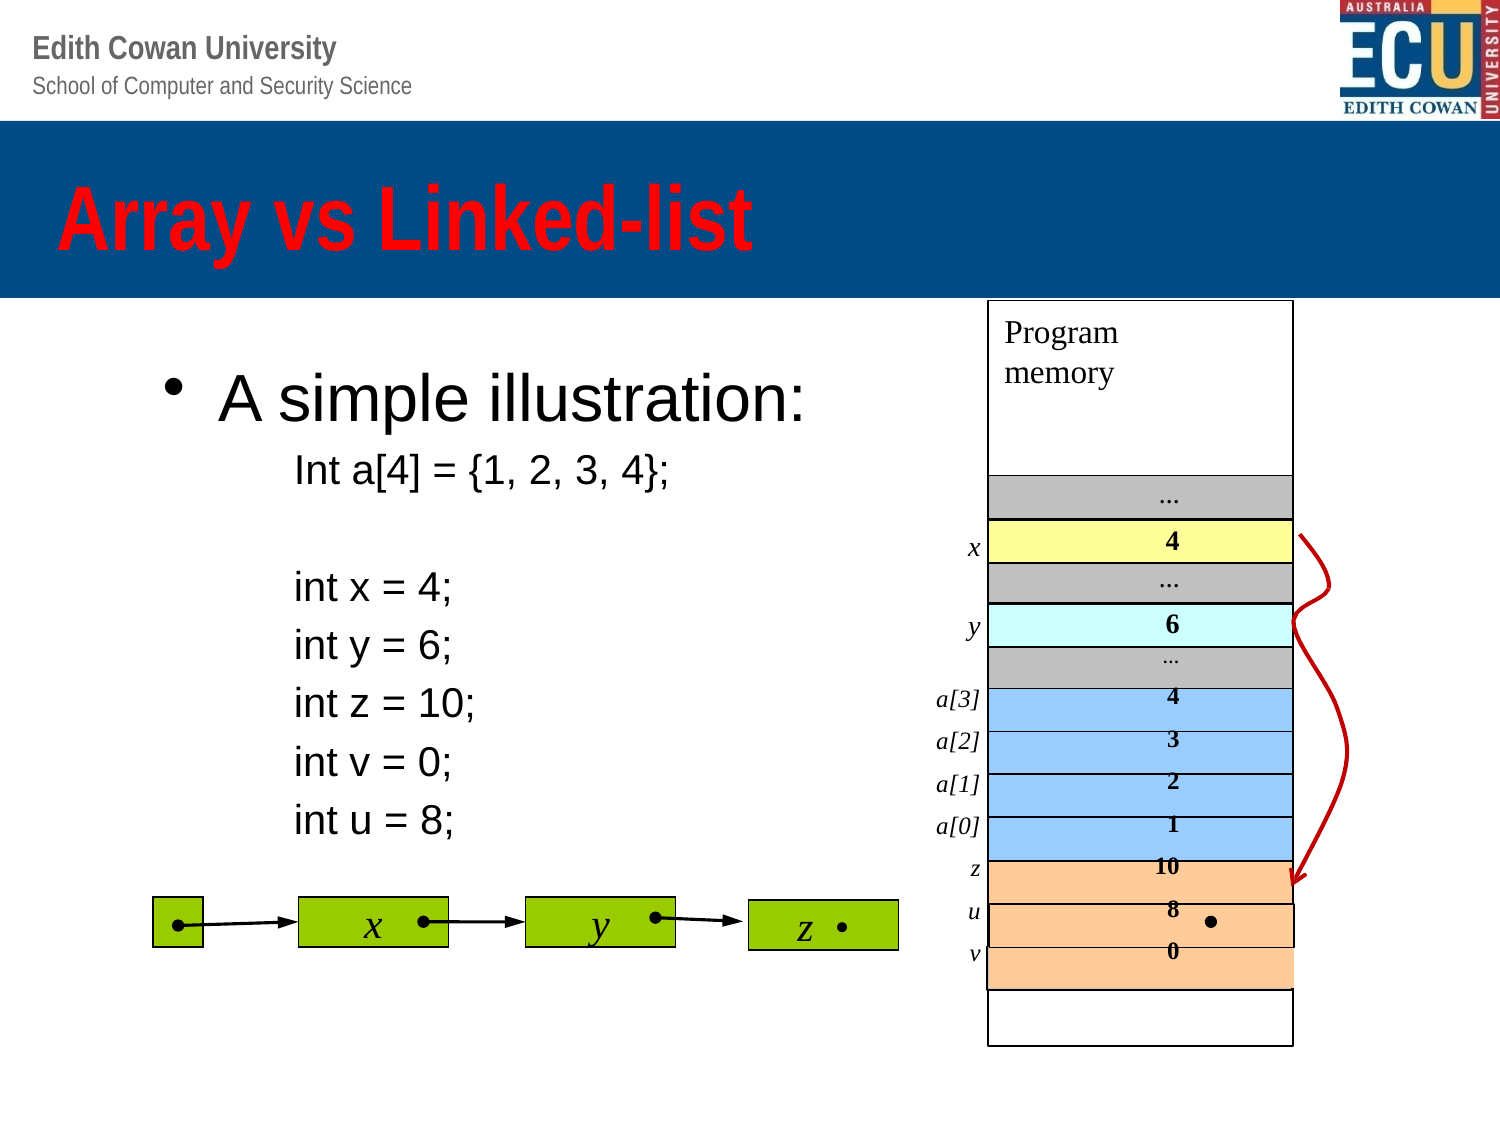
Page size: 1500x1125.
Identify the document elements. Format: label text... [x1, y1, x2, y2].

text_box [986, 300, 1350, 1047]
text_box z • [748, 899, 899, 950]
text_box [153, 896, 204, 947]
text_box x [298, 896, 449, 947]
text_box [417, 915, 526, 929]
list A simple illustration: Int a[4] = {1, 2, 3, 4}; int x = 4; int y = 6; int z = 10; int v = 0; int u = 8; [147, 346, 845, 884]
text_box y [525, 896, 676, 947]
title Array vs Linked-list [41, 131, 1460, 296]
picture [1340, 0, 1500, 119]
text_box [171, 916, 298, 932]
text_box x y a[3] a[2] a[1] a[0] z u v [885, 472, 981, 975]
text_box [649, 911, 744, 927]
